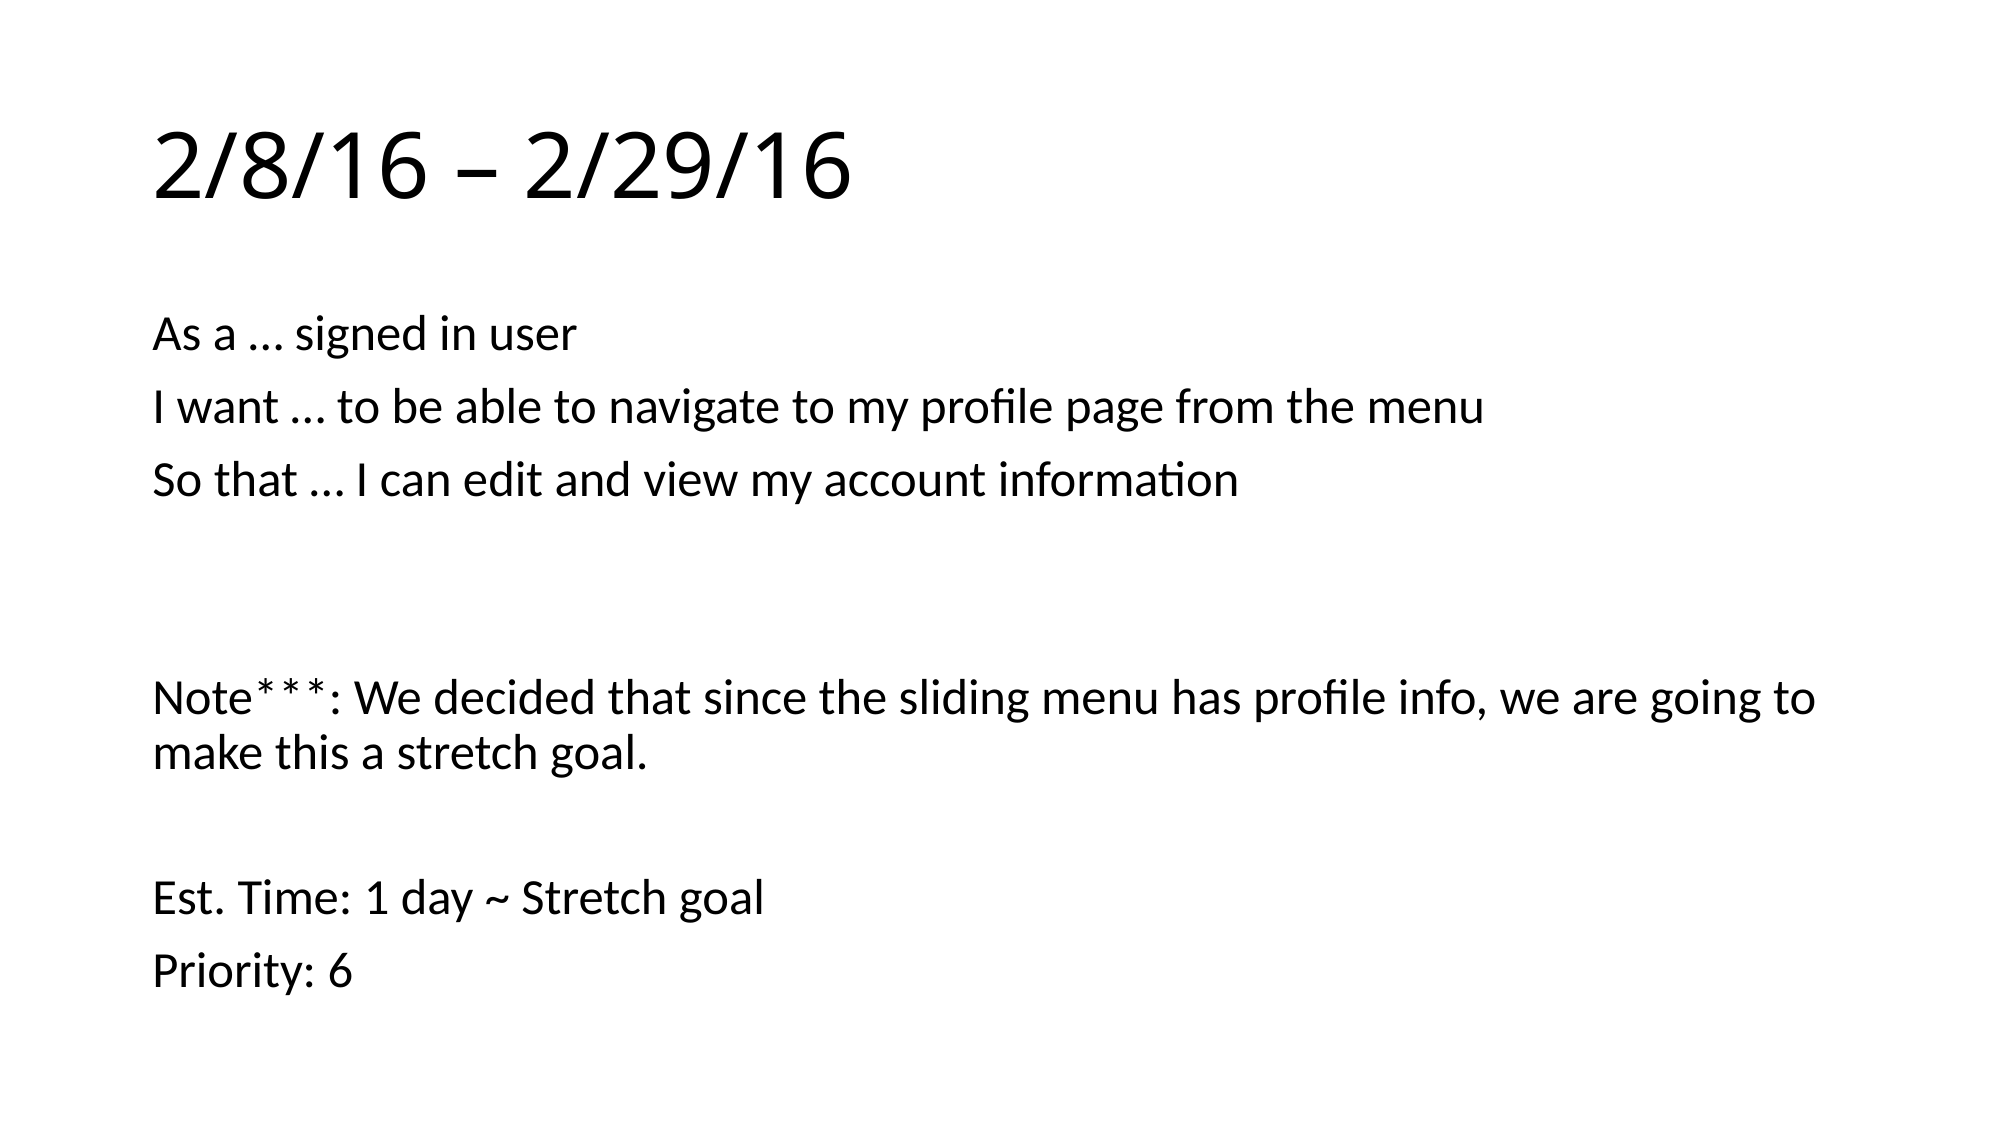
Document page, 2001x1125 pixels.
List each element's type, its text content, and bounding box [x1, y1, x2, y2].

title 2/8/16 – 2/29/16 [137, 59, 1863, 278]
list As a … signed in user I want … to be able to navigate to my profile page from the menu So that … I can edit and view my account information Note***: We decided that since the sliding menu has profile info, we are going to make this a stretch goal. Est. Time: 1 day ~ Stretch goal Priority: 6 [137, 299, 1863, 1014]
